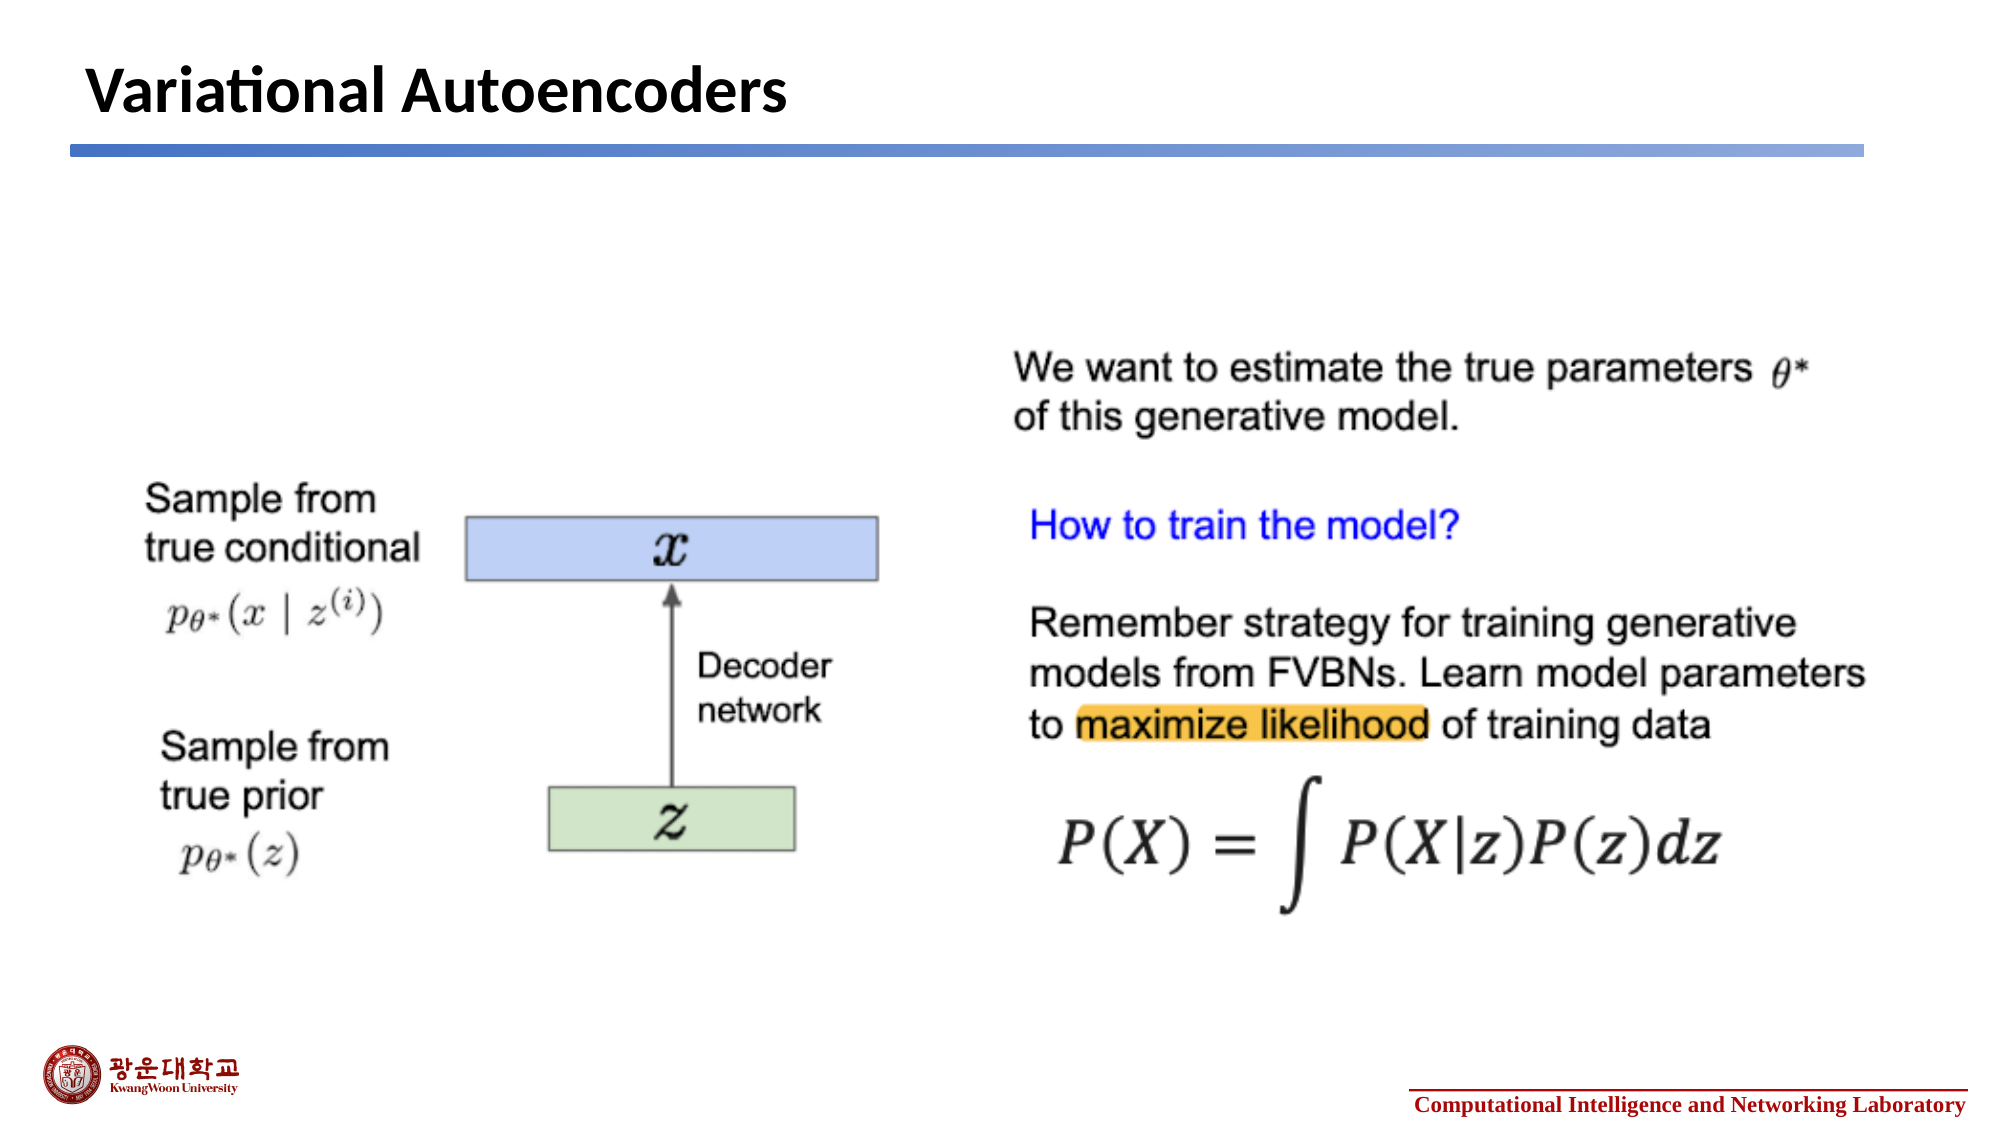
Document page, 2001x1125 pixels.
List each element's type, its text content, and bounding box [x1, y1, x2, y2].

picture [126, 321, 1880, 925]
title Variational Autoencoders [70, 32, 1936, 149]
picture [10, 1025, 270, 1121]
